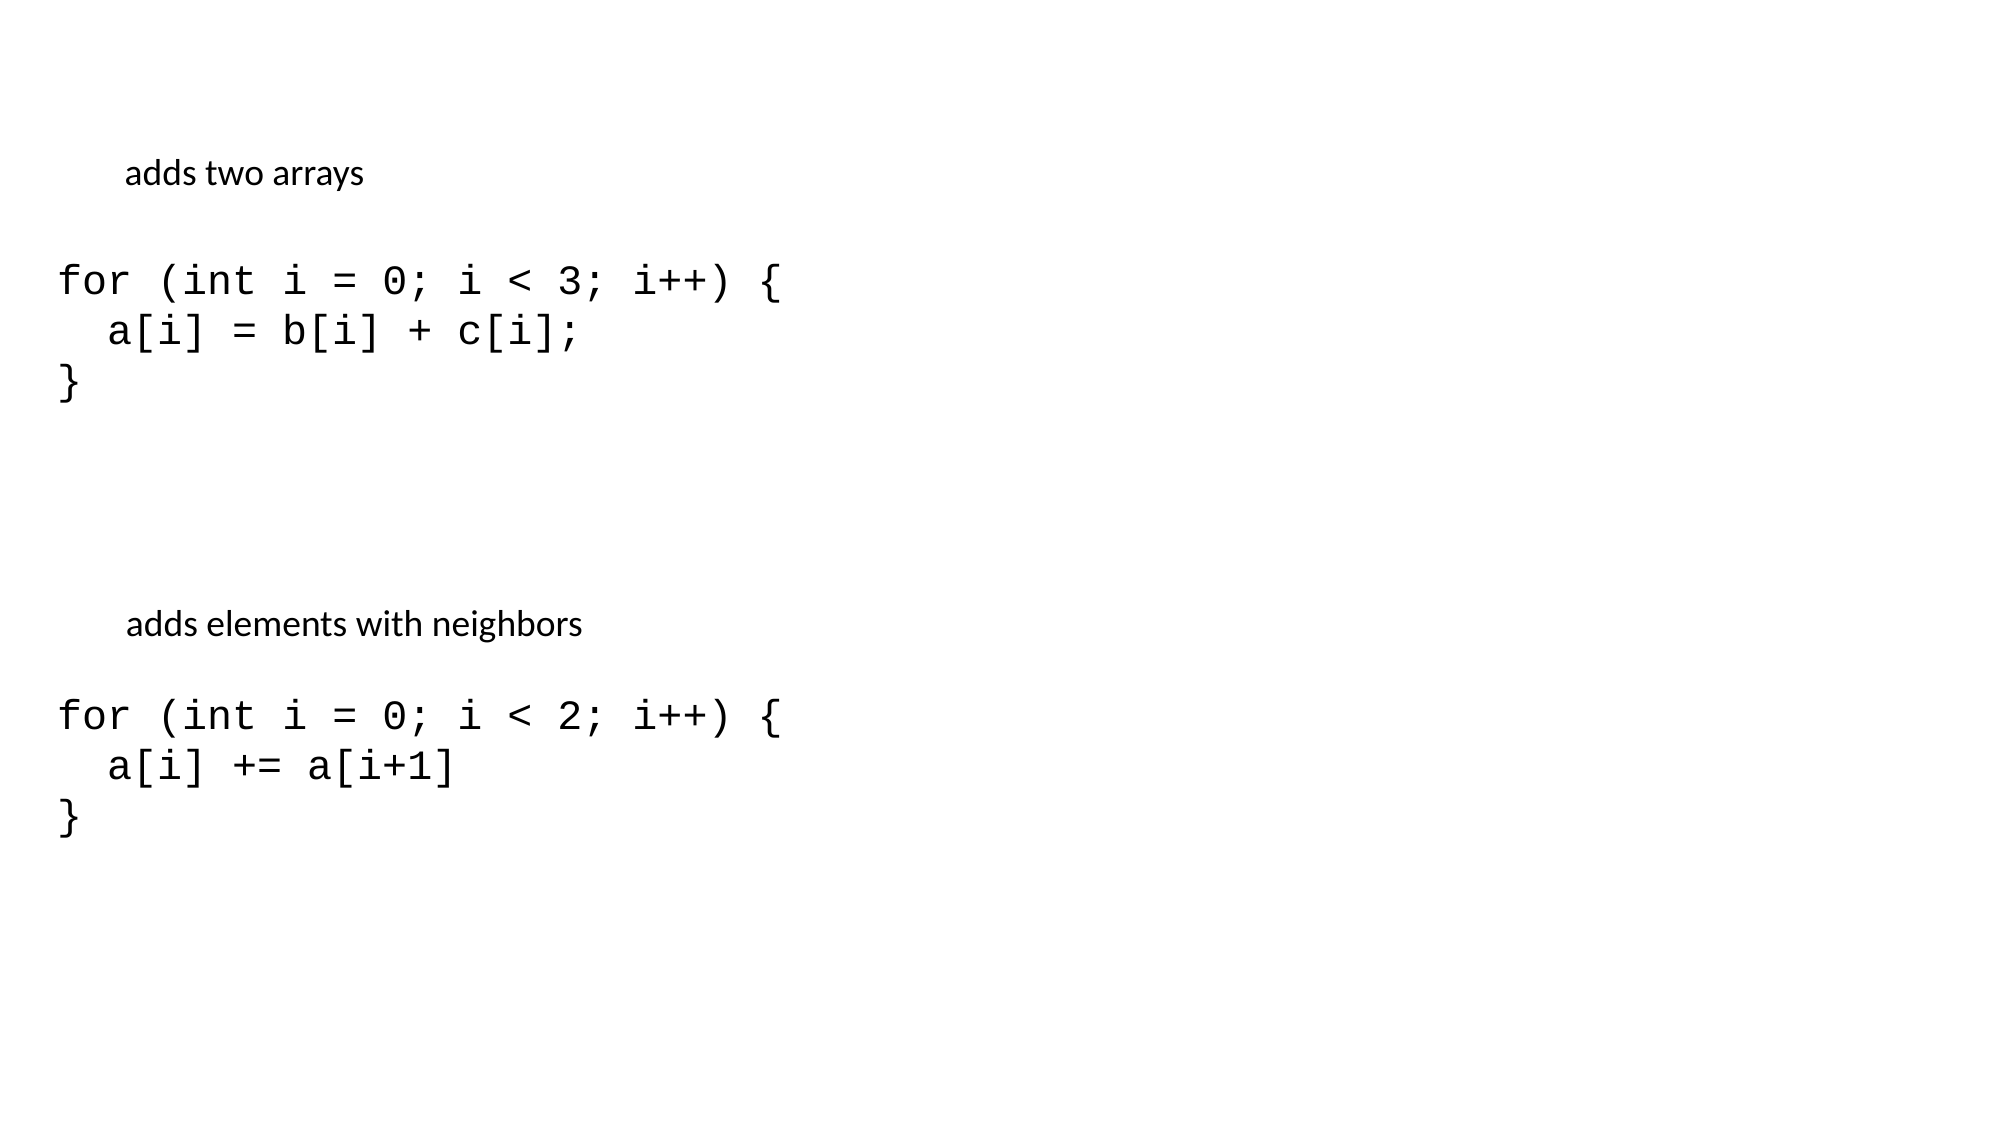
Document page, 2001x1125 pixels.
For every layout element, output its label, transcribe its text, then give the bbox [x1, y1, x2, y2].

text_box for (int i = 0; i < 3; i++) { a[i] = b[i] + c[i]; } [42, 245, 798, 410]
text_box adds two arrays [109, 140, 380, 201]
text_box adds elements with neighbors [111, 591, 599, 652]
text_box for (int i = 0; i < 2; i++) { a[i] += a[i+1] } [42, 680, 798, 845]
